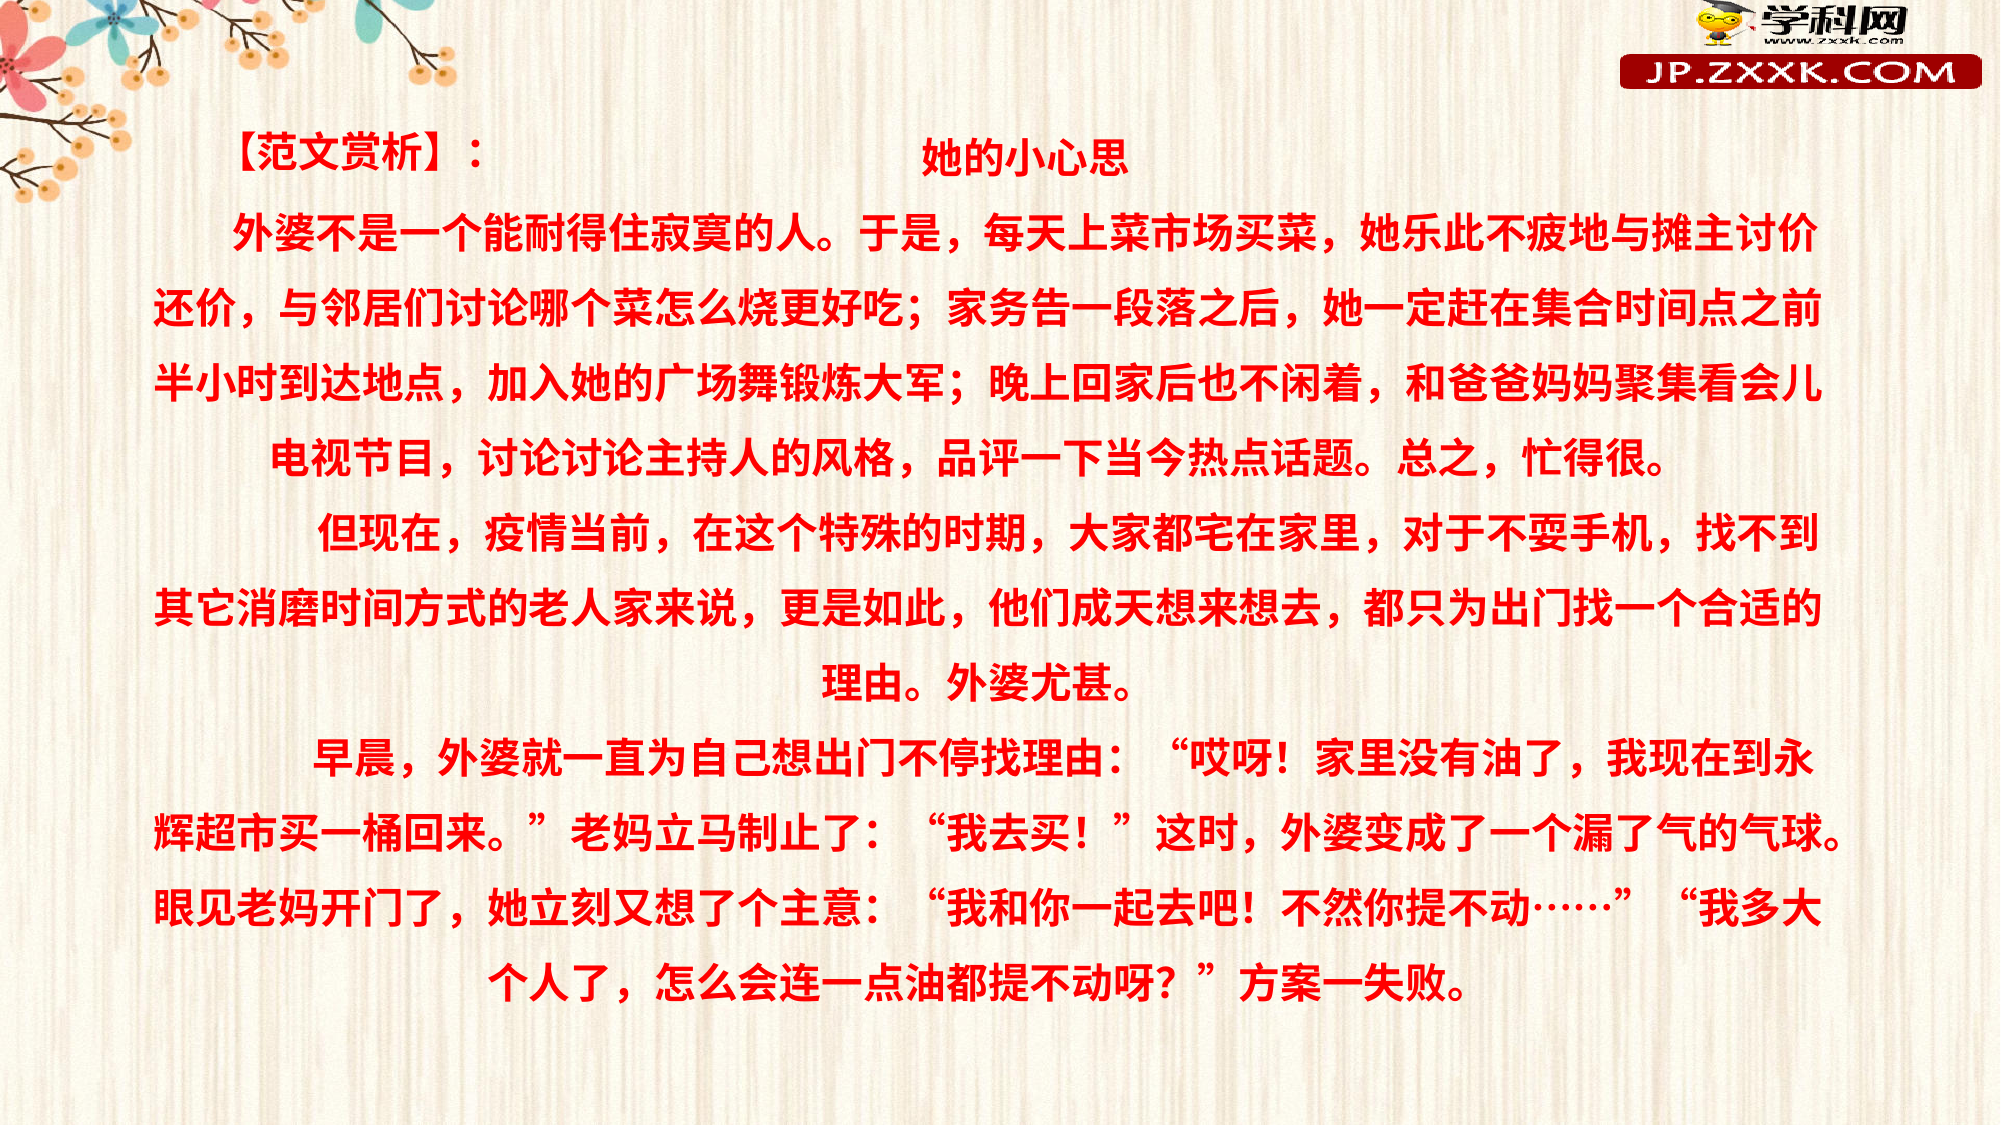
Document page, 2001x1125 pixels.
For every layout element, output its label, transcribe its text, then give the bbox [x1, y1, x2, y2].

text_box 【范文赏析】： [200, 117, 522, 183]
picture [0, 0, 2001, 1125]
text_box 她的小心思 外婆不是一个能耐得住寂寞的人。于是，每天上菜市场买菜，她乐此不疲地与摊主讨价还价，与邻居们讨论哪个菜怎么烧更好吃；家务告一段落之后，她一定赶在集合时间点之前半小时到达地点，加入她的广场舞锻炼大军；晚上回家后也不闲着，和爸爸妈妈聚集看会儿电视节目，讨论讨论主持人的风格，品评一下当今热点话题。总之，忙得很。 但现在，疫情当前，在这个特殊的时期，大家都宅在家里，对于不耍手机，找不到其它消磨时间方式的老人家来说，更是如此，他们成天想来想去，都只为出门找一个合适的理由。外婆尤甚。 早晨，外婆就一直为自己想出门不停找理由：“哎呀！家里没有油了，我现在到永辉超市买一桶回来。”老妈立马制止了：“我去买！”这时，外婆变成了一个漏了气的气球。眼见老妈开门了，她立刻又想了个主意：“我和你一起去吧！不然你提不动……”“我多大个人了，怎么会连一点油都提不动呀？”方案一失败。 [130, 49, 1846, 1015]
